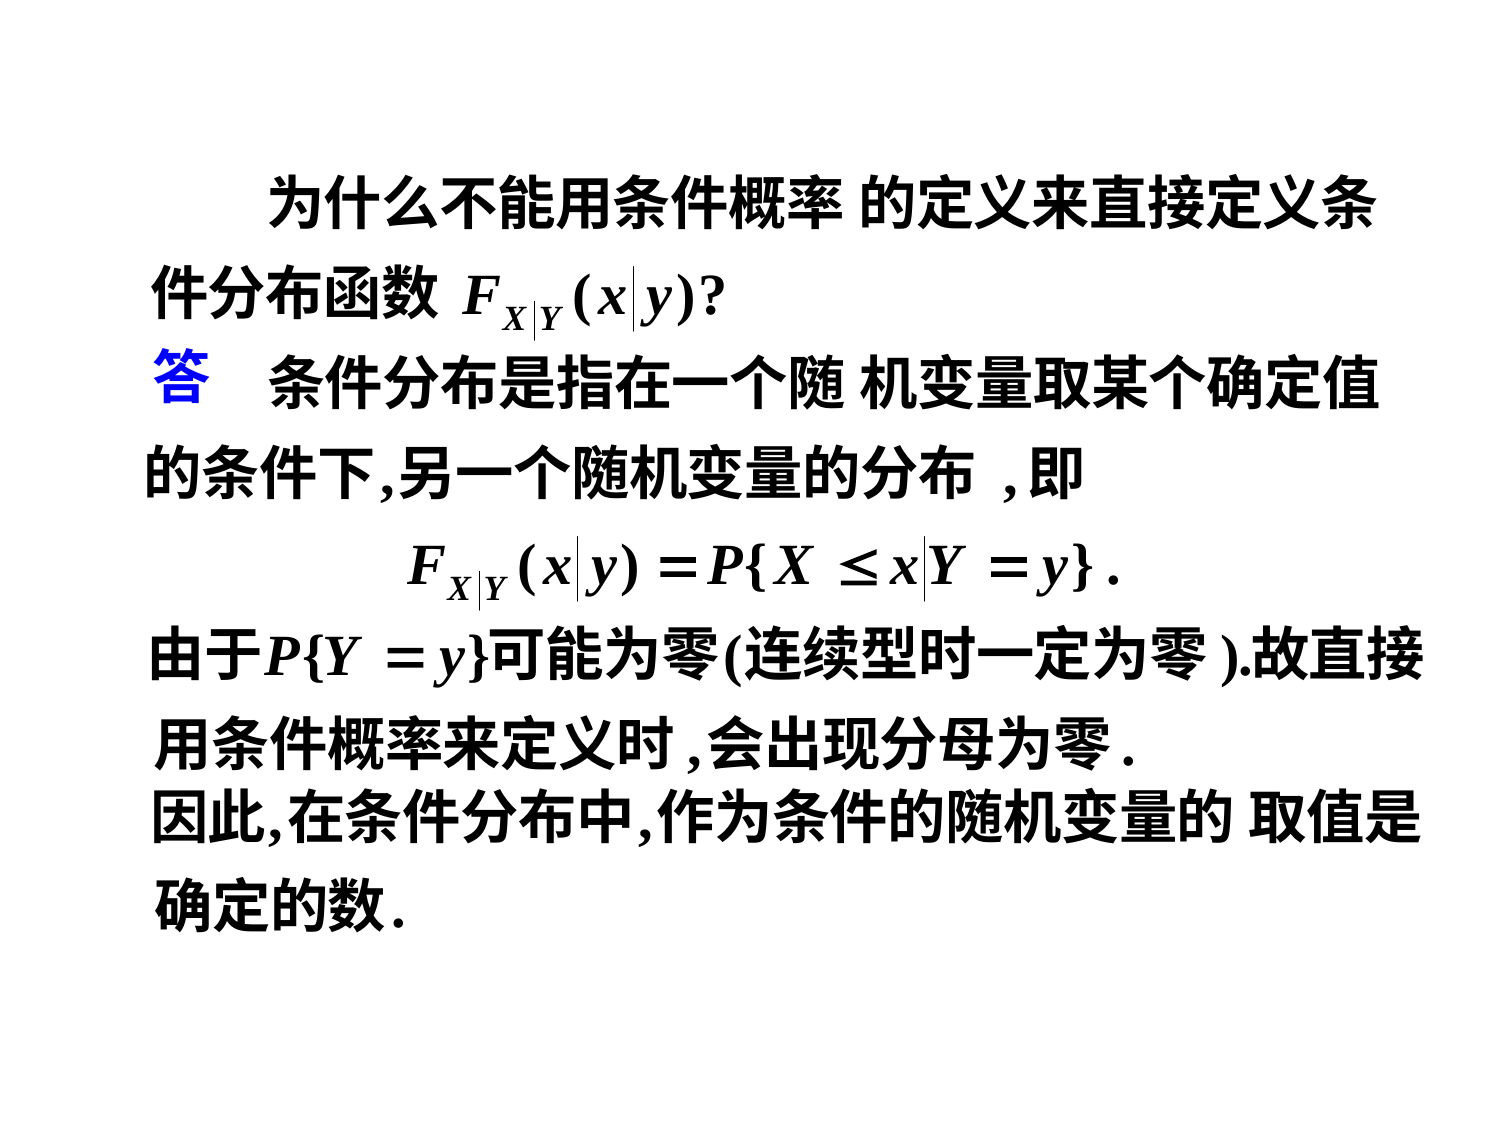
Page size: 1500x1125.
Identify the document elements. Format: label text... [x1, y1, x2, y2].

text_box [153, 785, 1429, 938]
text_box 答 [137, 332, 226, 418]
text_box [152, 623, 1432, 780]
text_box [147, 350, 1395, 616]
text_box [147, 171, 1394, 345]
